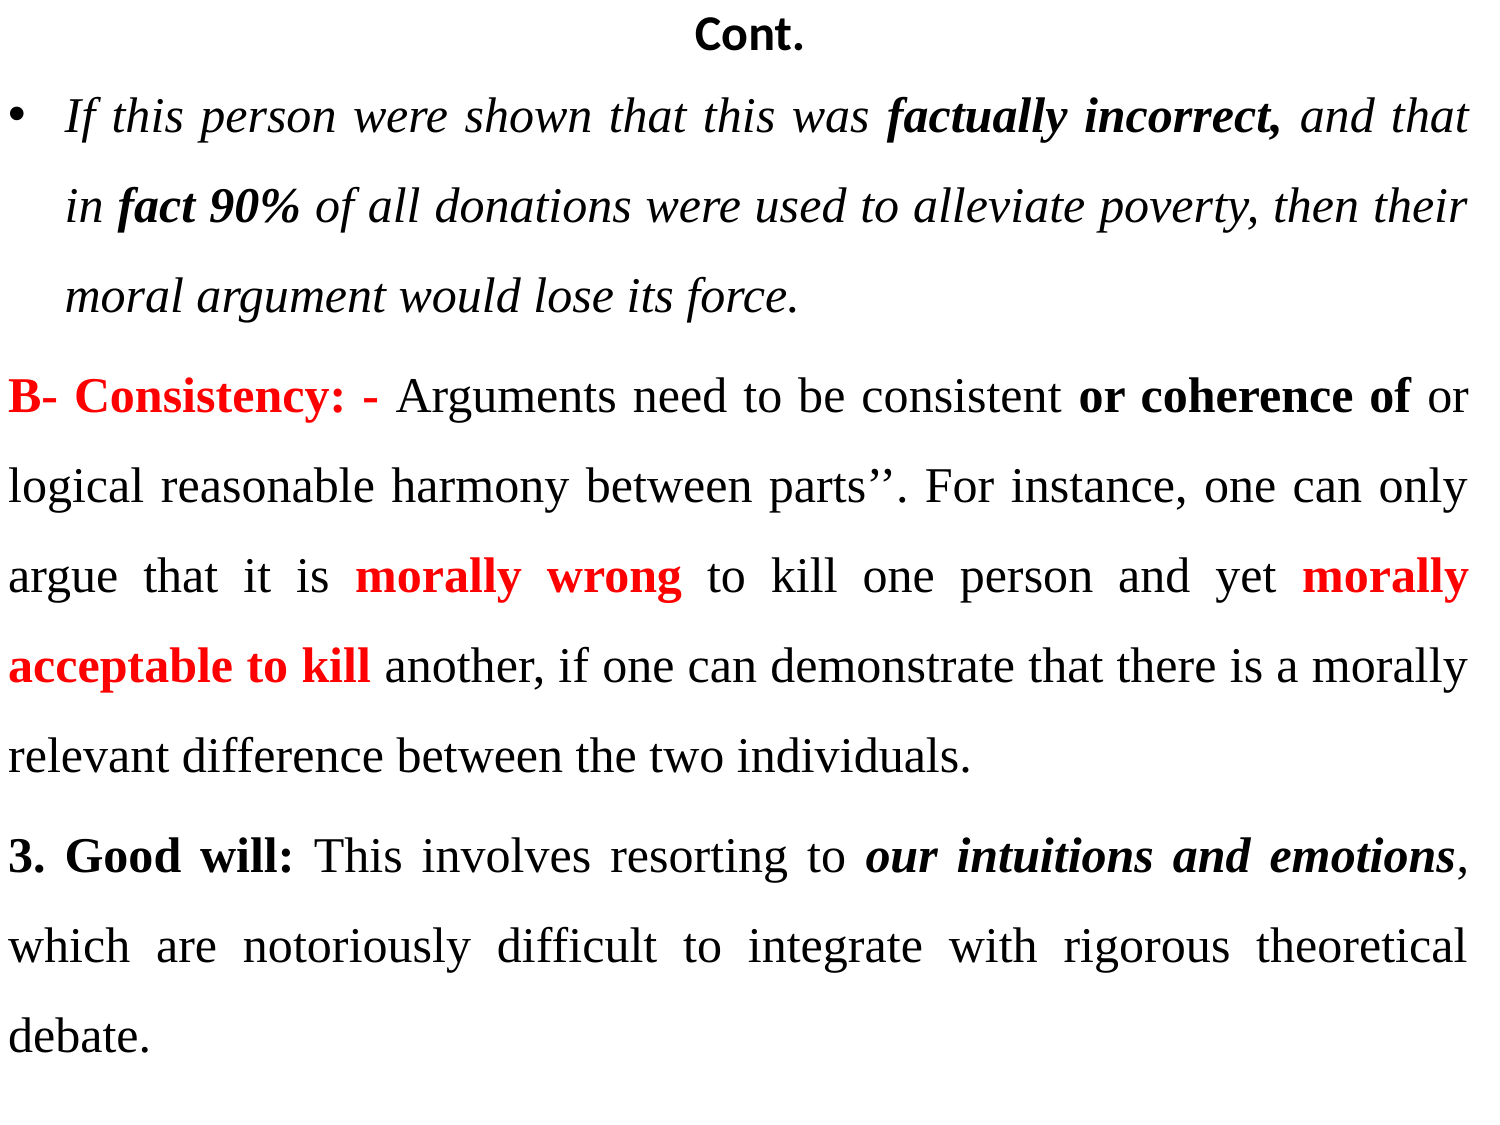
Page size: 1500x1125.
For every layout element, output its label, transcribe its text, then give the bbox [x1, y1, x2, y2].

title Cont. [75, 0, 1425, 45]
list If this person were shown that this was factually incorrect, and that in fact 90% of all donations were used to alleviate poverty, then their moral argument would lose its force. B- Consistency: - Arguments need to be consistent or coherence of or logical reasonable harmony between parts’’. For instance, one can only argue that it is morally wrong to kill one person and yet morally acceptable to kill another, if one can demonstrate that there is a morally relevant difference between the two individuals. 3. Good will: This involves resorting to our intuitions and emotions, which are notoriously difficult to integrate with rigorous theoretical debate. [0, 45, 1485, 1005]
